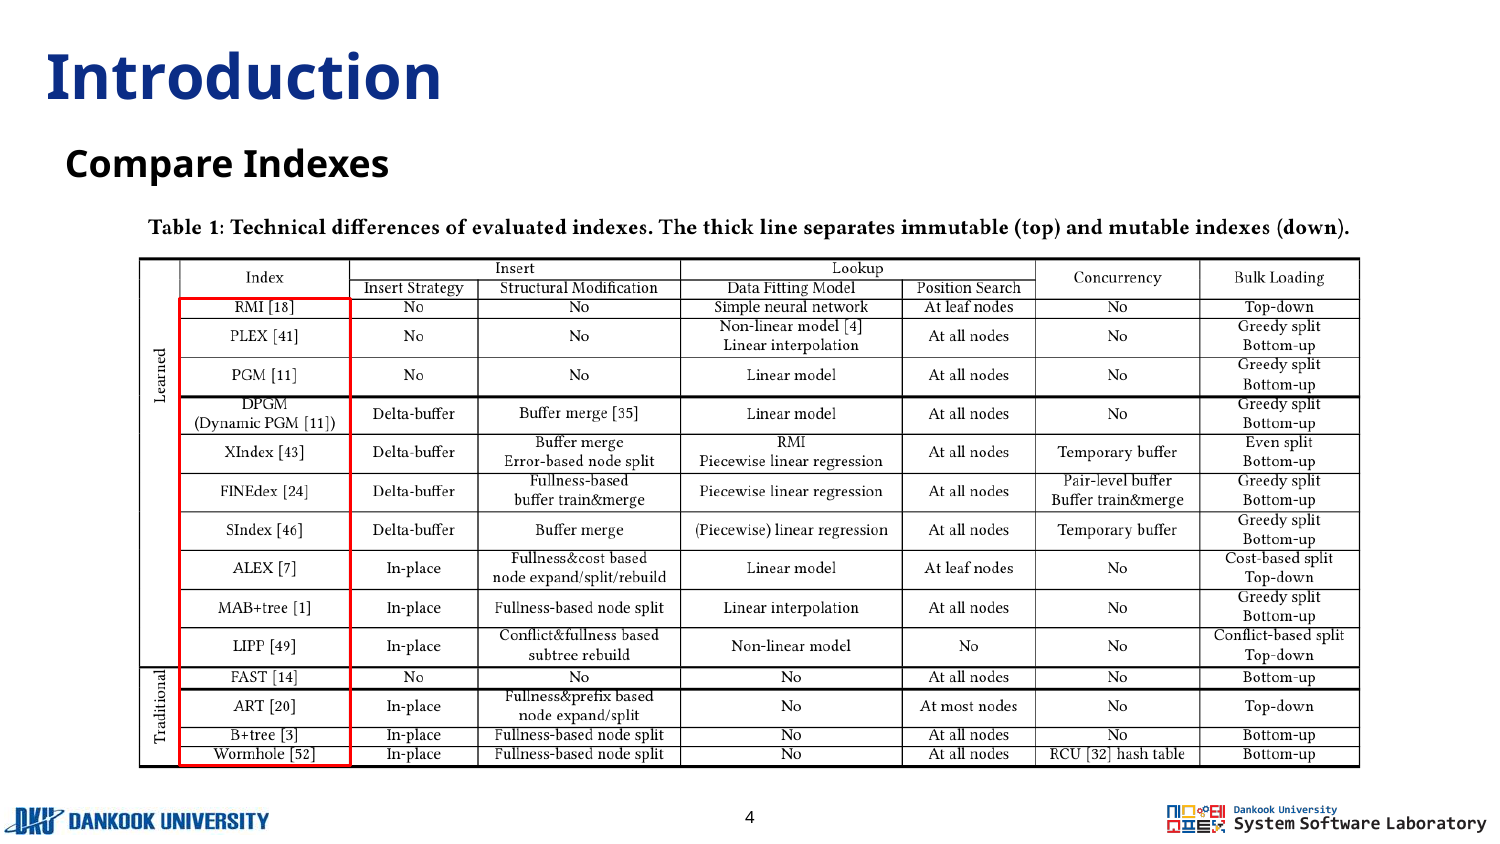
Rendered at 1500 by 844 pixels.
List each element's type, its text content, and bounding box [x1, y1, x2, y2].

slide_number ‹#› [581, 800, 919, 837]
title Introduction [35, 25, 1466, 128]
picture [4, 807, 269, 835]
picture [1161, 798, 1500, 844]
title Compare Indexes [53, 127, 1447, 198]
picture [115, 196, 1384, 784]
